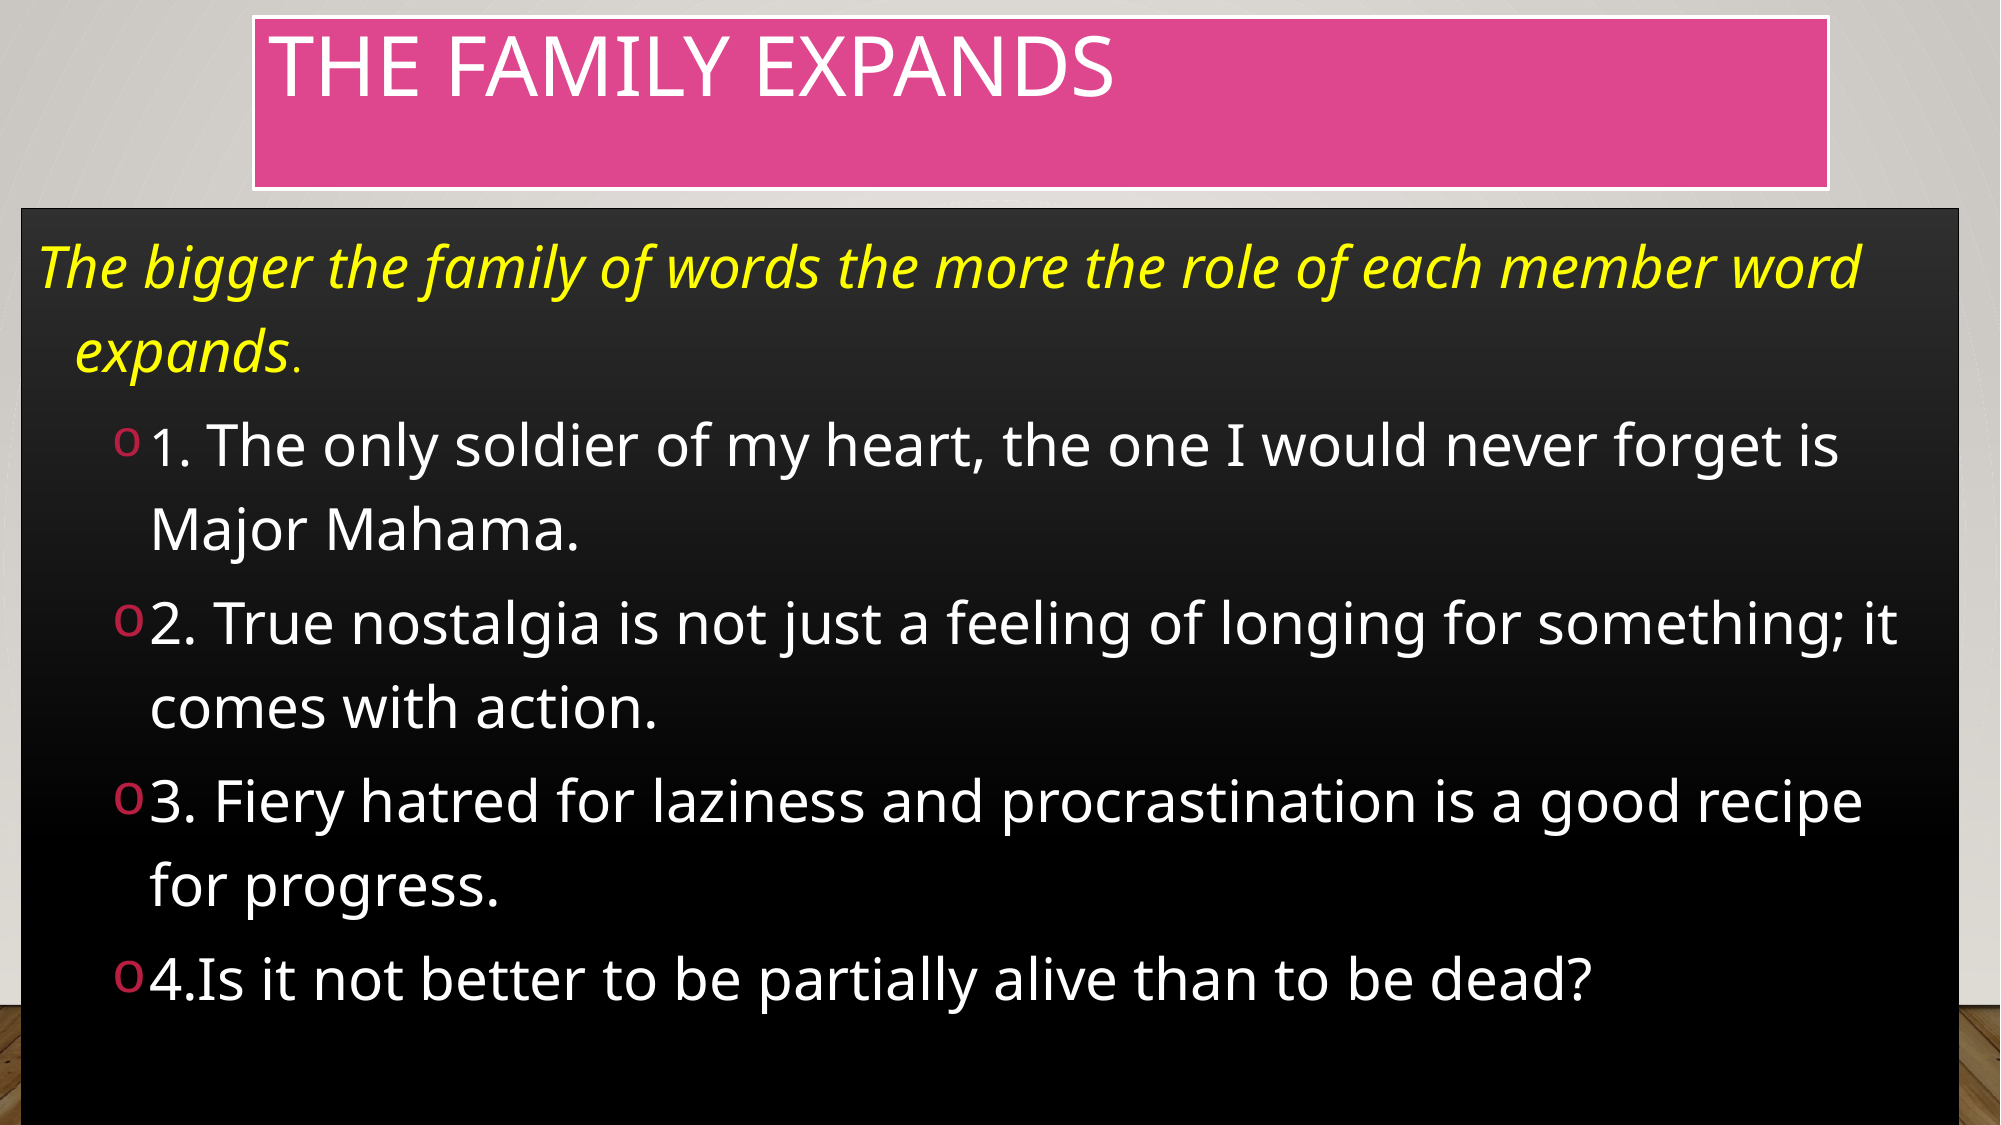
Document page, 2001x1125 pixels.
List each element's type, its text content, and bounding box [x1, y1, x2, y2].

picture [0, 1005, 21, 1125]
list The bigger the family of words the more the role of each member word expands. 1. The only soldier of my heart, the one I would never forget is Major Mahama. 2. True nostalgia is not just a feeling of longing for something; it comes with action. 3. Fiery hatred for laziness and procrastination is a good recipe for progress. 4.Is it not better to be partially alive than to be dead? [21, 208, 1959, 1125]
picture [1959, 1005, 2000, 1125]
title THE FAMILY EXPANDS [252, 15, 1830, 191]
